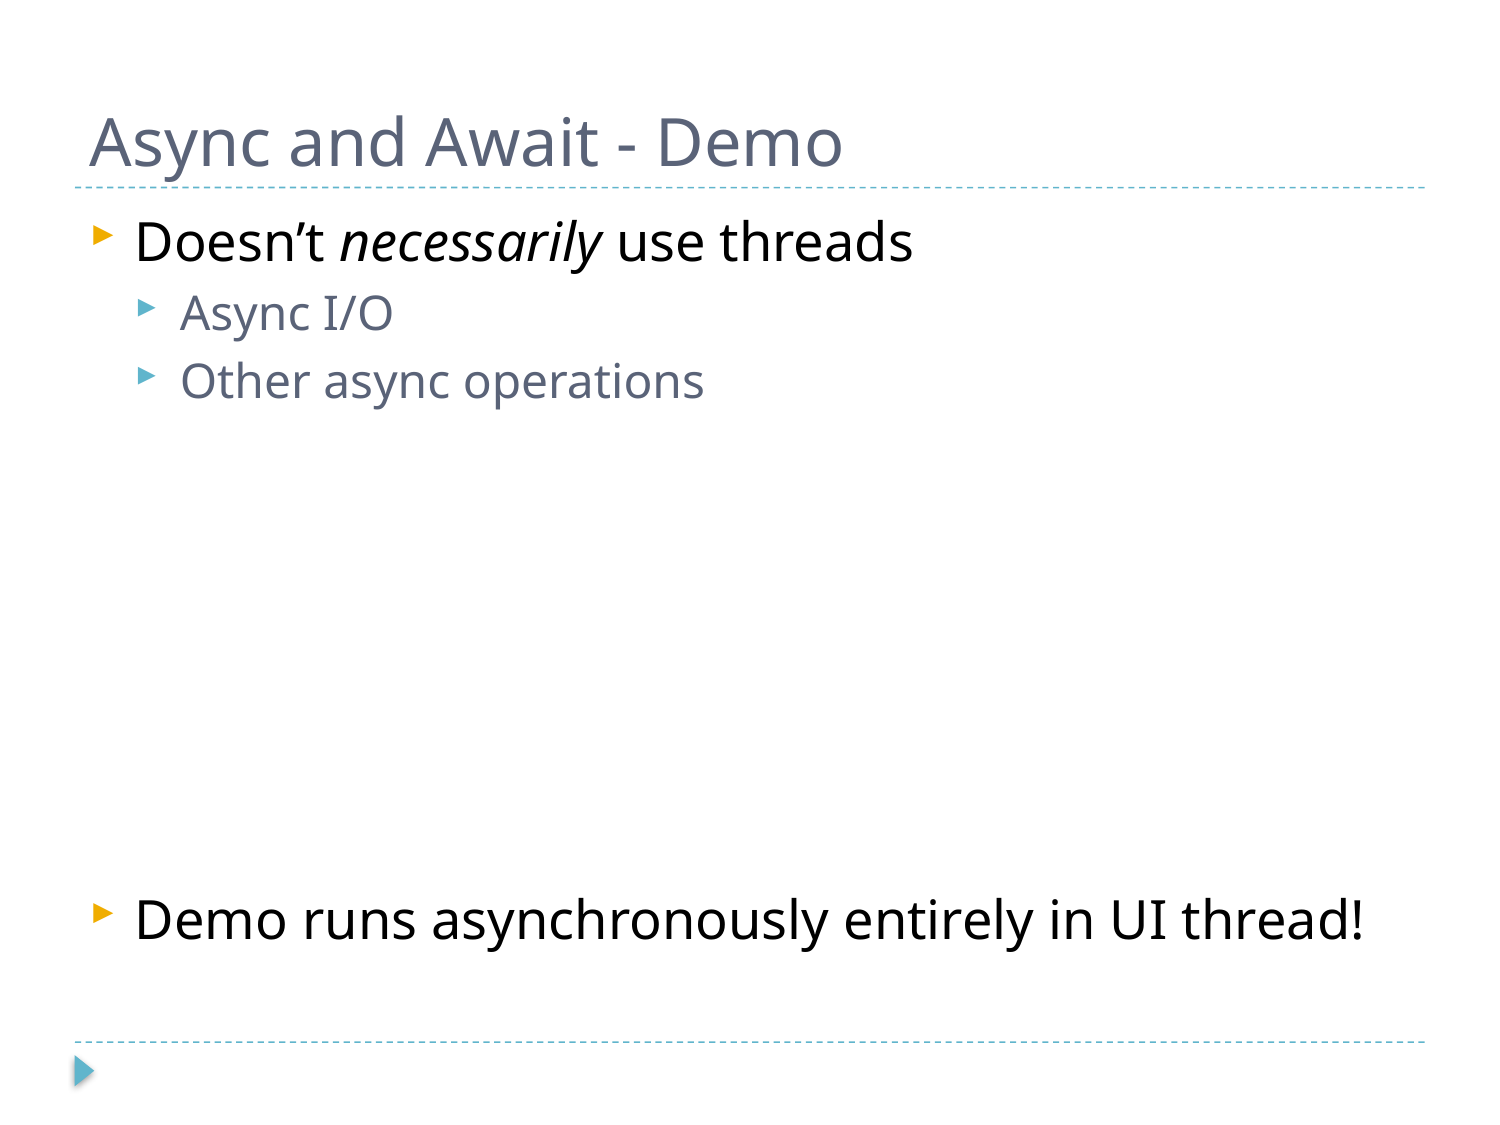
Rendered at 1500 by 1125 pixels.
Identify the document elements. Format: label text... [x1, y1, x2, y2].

title Async and Await - Demo [75, 24, 1425, 188]
list Doesn’t necessarily use threads Async I/O Other async operations Demo runs asynchronously entirely in UI thread! [75, 200, 1425, 1010]
